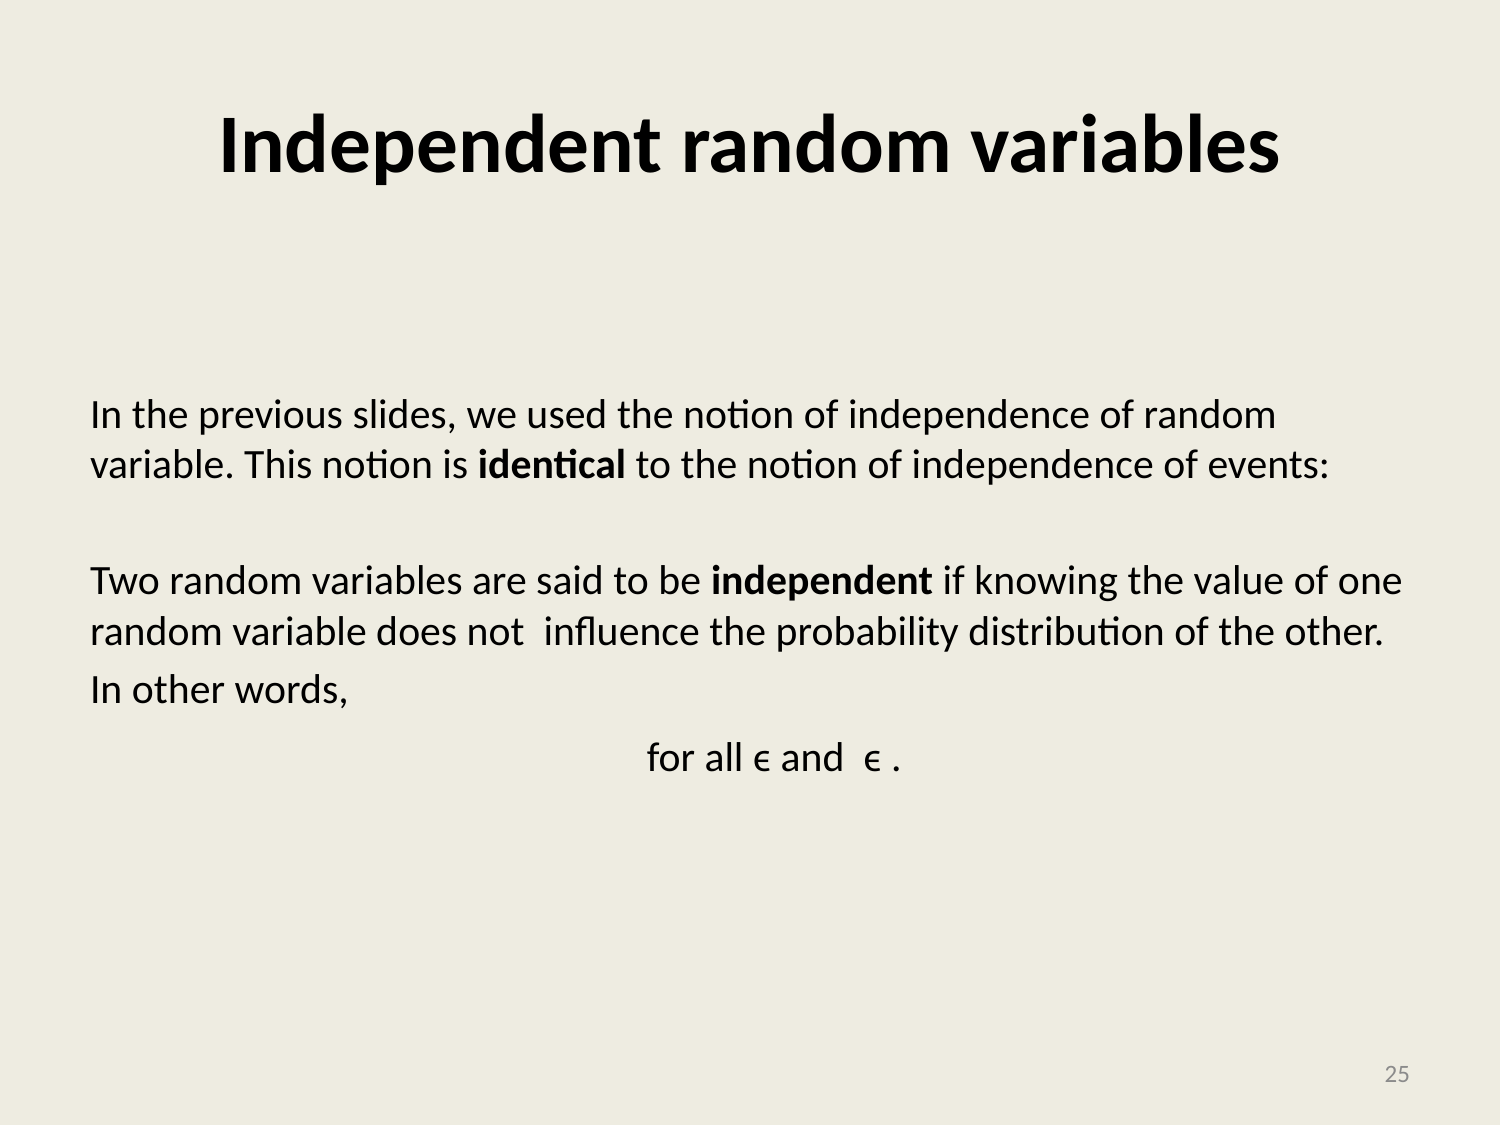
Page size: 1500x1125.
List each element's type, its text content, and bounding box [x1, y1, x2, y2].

slide_number 25 [1074, 1042, 1425, 1103]
title Independent random variables [75, 45, 1425, 233]
